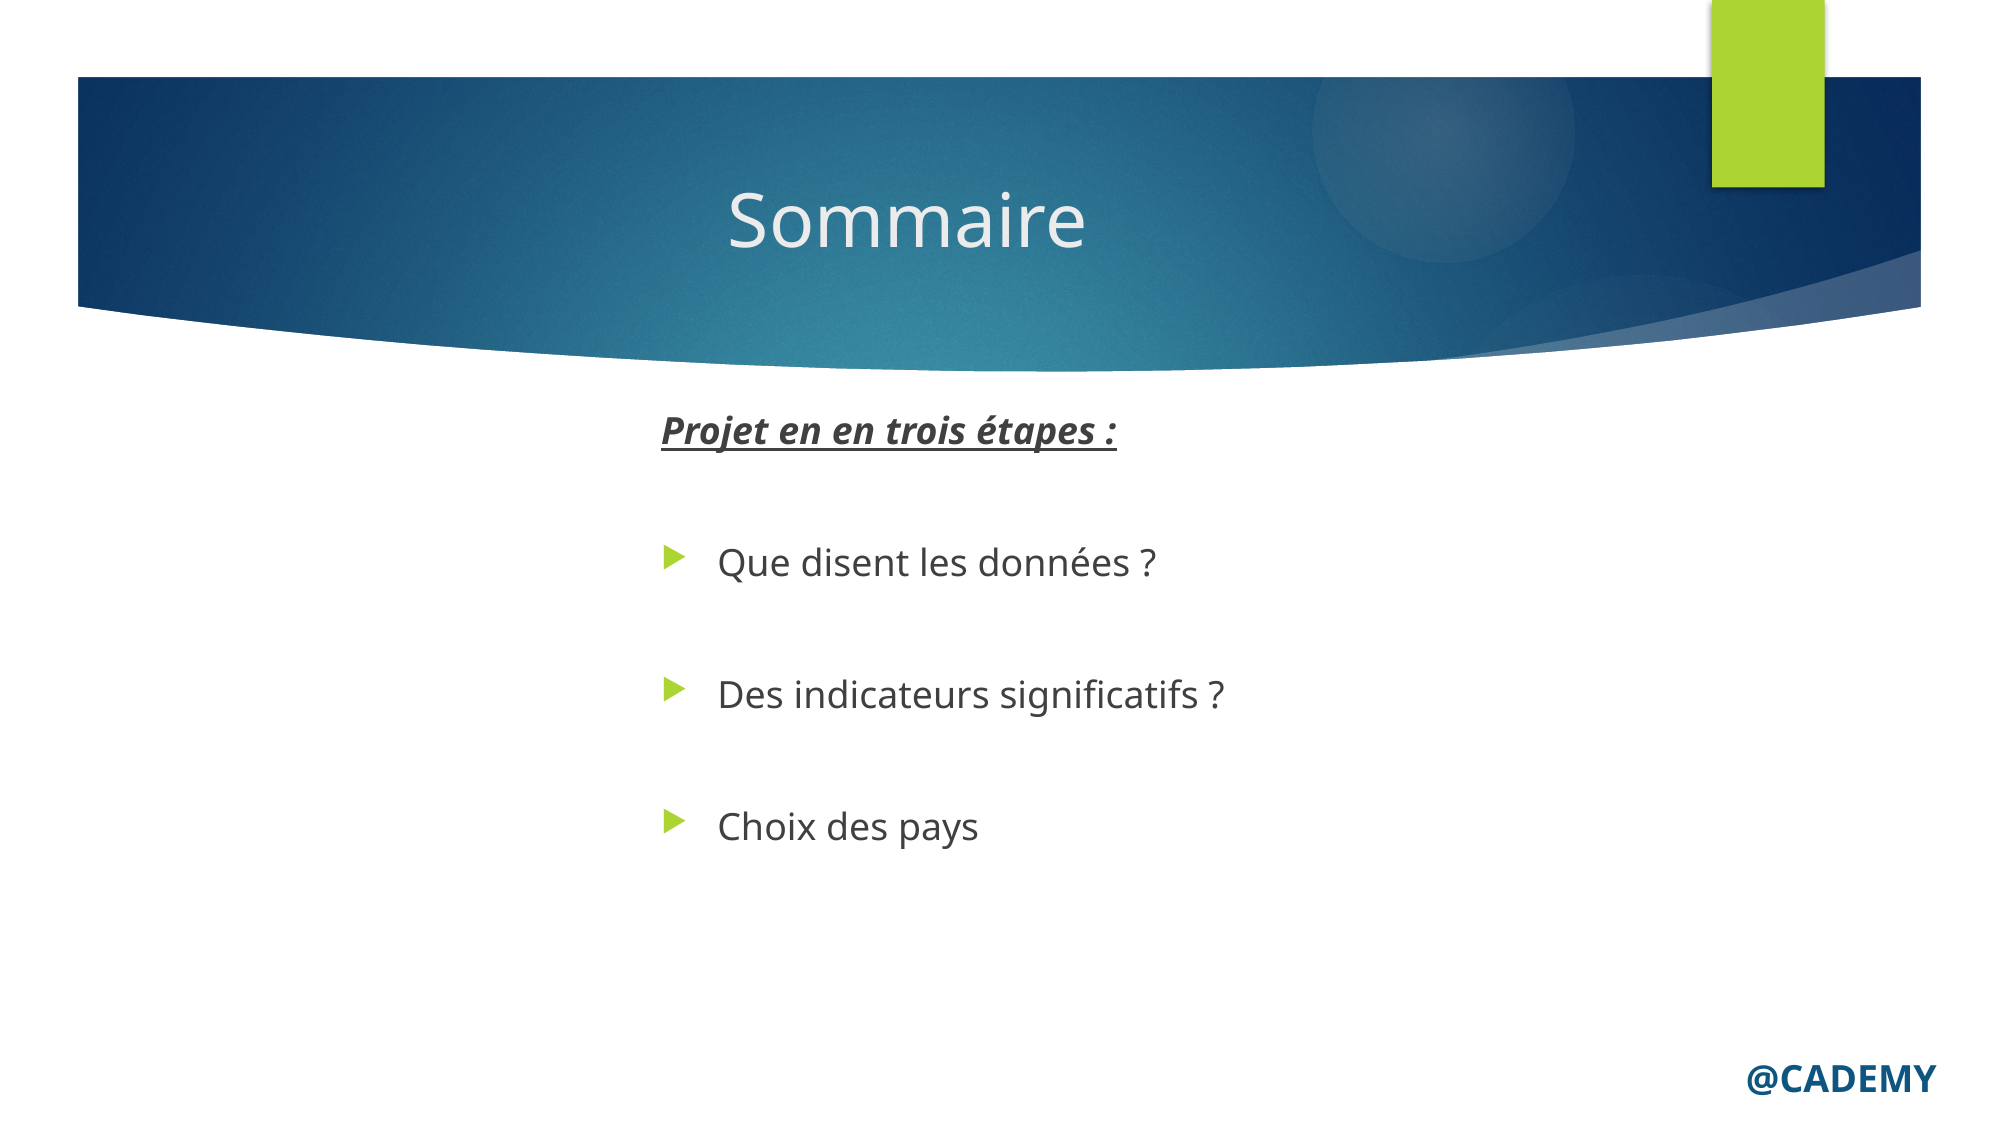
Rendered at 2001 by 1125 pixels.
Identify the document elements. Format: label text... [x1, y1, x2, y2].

list Projet en en trois étapes : Que disent les données ? Des indicateurs significatifs ? Choix des pays [645, 399, 1354, 886]
title Sommaire [189, 159, 1627, 276]
text_box @CADEMY [1731, 1047, 2000, 1107]
